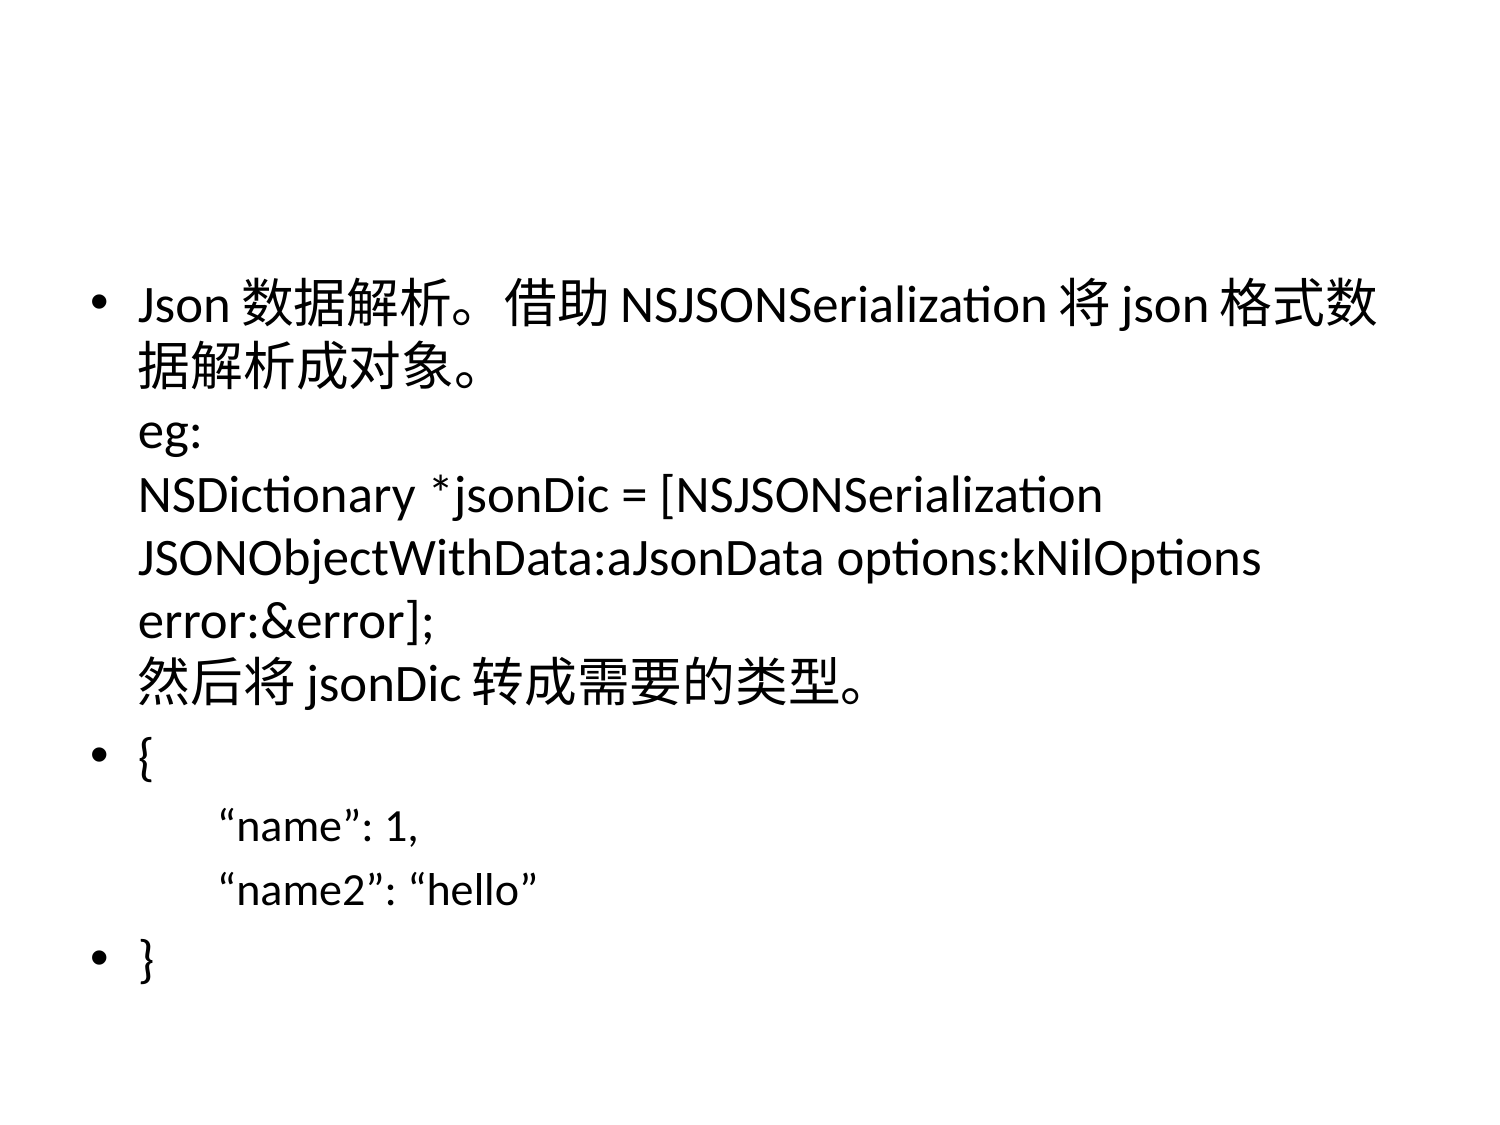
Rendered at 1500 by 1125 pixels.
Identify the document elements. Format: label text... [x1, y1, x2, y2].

list Json数据解析。借助NSJSONSerialization将json格式数据解析成对象。 eg: NSDictionary *jsonDic = [NSJSONSerialization JSONObjectWithData:aJsonData options:kNilOptions error:&error]; 然后将jsonDic转成需要的类型。 { “name”: 1, “name2”: “hello” } [75, 262, 1425, 1005]
